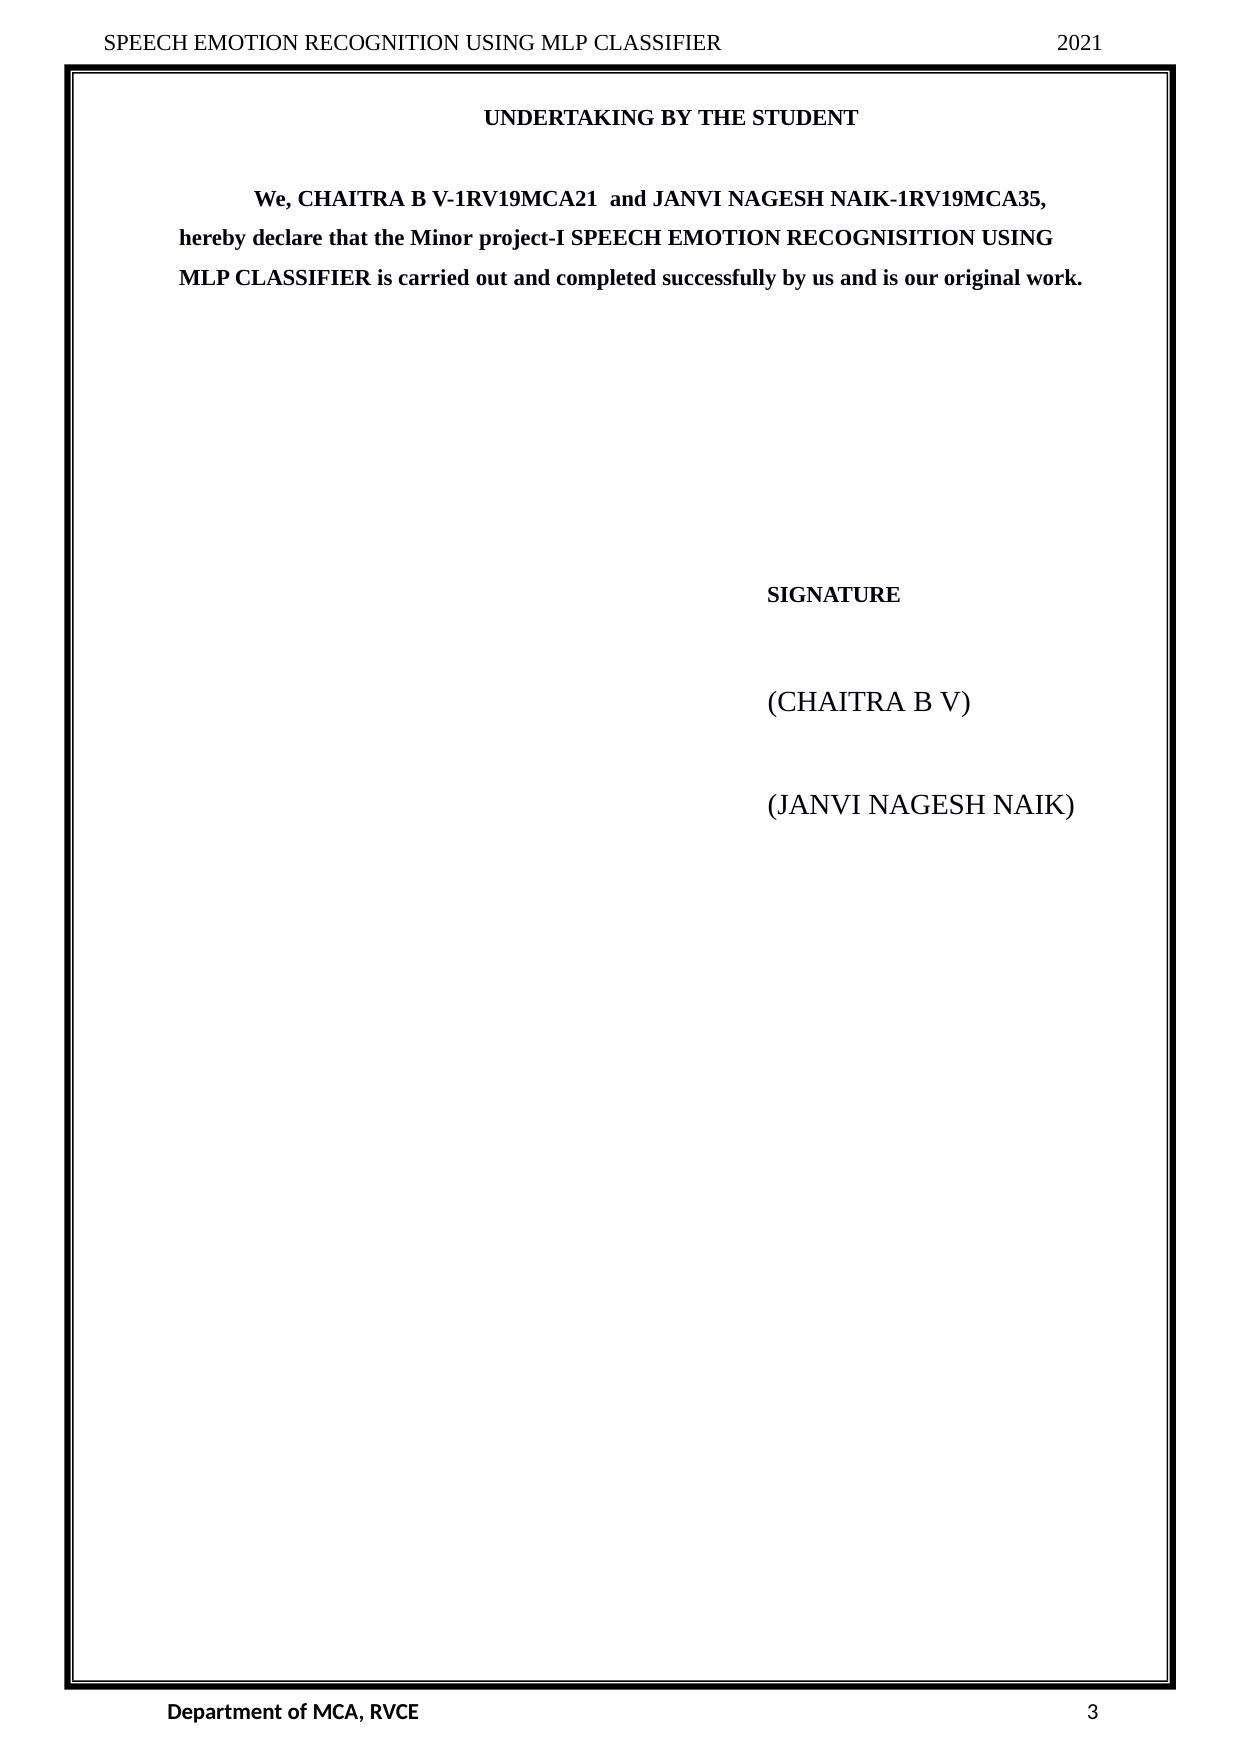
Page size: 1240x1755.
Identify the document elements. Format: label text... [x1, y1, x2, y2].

text_box SIGNATURE [765, 577, 906, 608]
text_box [64, 64, 1176, 1690]
text_box SPEECH EMOTION RECOGNITION USING MLP CLASSIFIER [101, 25, 728, 56]
text_box 2021 [1055, 25, 1106, 56]
text_box UNDERTAKING BY THE STUDENT We, CHAITRA B V-1RV19MCA21 and JANVI NAGESH NAIK-1RV19MCA35, hereby declare that the Minor project-I SPEECH EMOTION RECOGNISITION USING MLP CLASSIFIER is carried out and completed successfully by us and is our original work. [177, 100, 1086, 290]
text_box Department of MCA, RVCE [165, 1700, 423, 1725]
text_box vii [1080, 1700, 1115, 1725]
text_box (CHAITRA B V) (JANVI NAGESH NAIK) [765, 679, 1080, 820]
